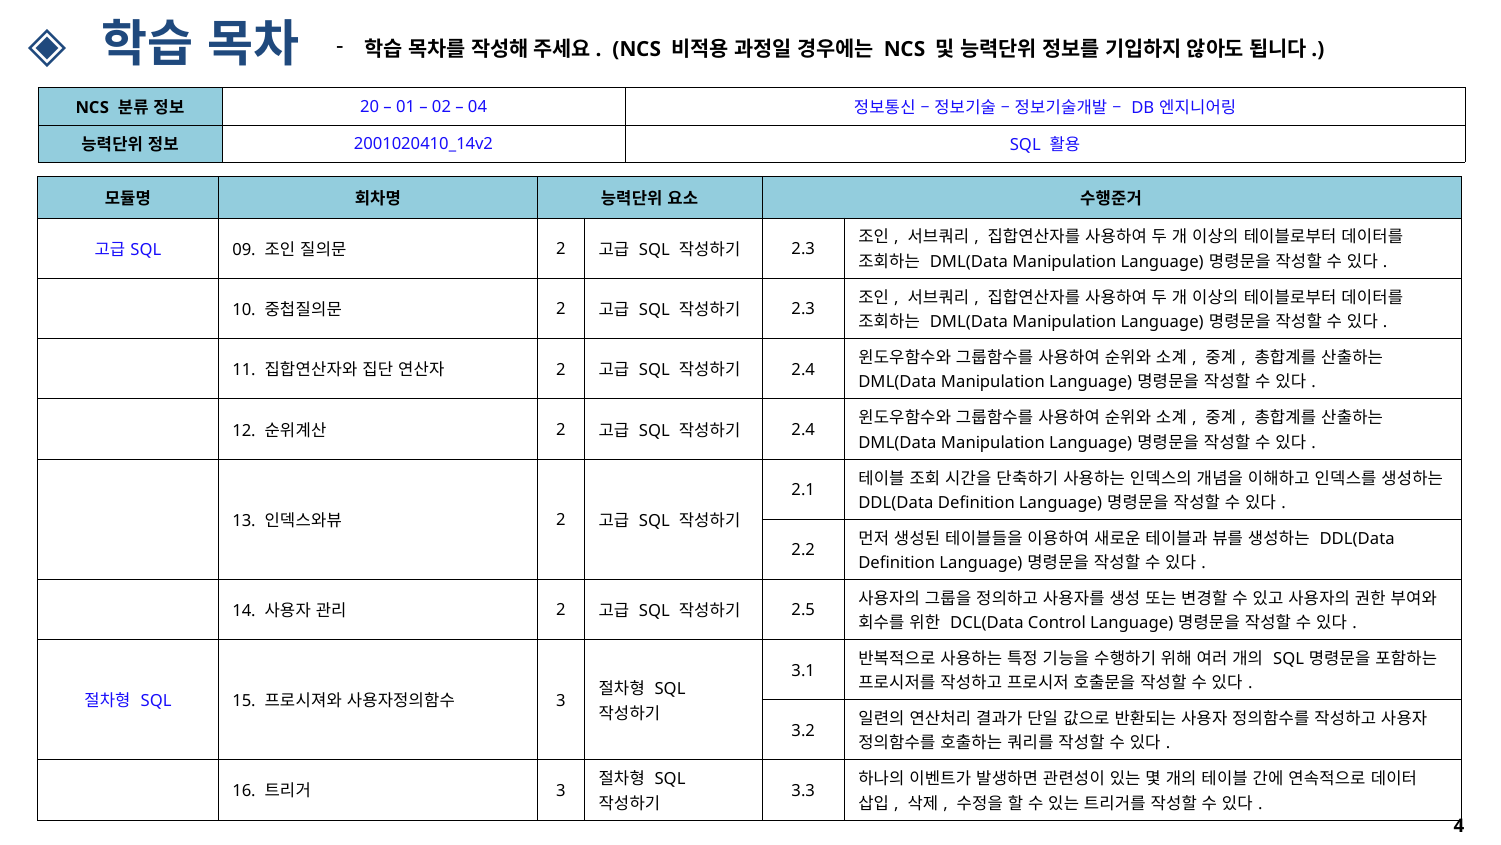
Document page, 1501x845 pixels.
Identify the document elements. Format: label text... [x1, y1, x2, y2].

table_cell 절차형 SQL [38, 640, 218, 759]
table_cell 3.3 [763, 760, 844, 820]
table_cell SQL 활용 [626, 126, 1465, 162]
table_cell 윈도우함수와 그룹함수를 사용하여 순위와 소계, 중계, 총합계를 산출하는 DML(Data Manipulation Language)명령문을 작성할 수 있다. [845, 399, 1461, 459]
text_box 학습 목차를 작성해 주세요. (NCS 비적용 과정일 경우에는 NCS 및 능력단위 정보를 기입하지 않아도 됩니다.) [321, 15, 1340, 69]
table_cell 조인, 서브쿼리, 집합연산자를 사용하여 두 개 이상의 테이블로부터 데이터를 조회하는 DML(Data Manipulation Language)명령문을 작성할 수 있다. [845, 219, 1461, 278]
table_cell 고급SQL [38, 219, 218, 278]
table_cell 2 [538, 219, 584, 278]
table_cell 14. 사용자 관리 [219, 580, 537, 639]
table_header 능력단위 요소 [538, 177, 762, 218]
table_cell 13. 인덱스와뷰 [219, 460, 537, 579]
table_cell 먼저 생성된 테이블들을 이용하여 새로운 테이블과 뷰를 생성하는 DDL(Data Definition Language)명령문을 작성할 수 있다. [845, 520, 1461, 579]
title 학습 목차 [88, 9, 1457, 75]
table_cell 09. 조인 질의문 [219, 219, 537, 278]
table_cell 3.1 [763, 640, 844, 699]
table_cell 3 [538, 640, 584, 759]
table_cell 2.4 [763, 339, 844, 398]
table_cell 사용자의 그룹을 정의하고 사용자를 생성 또는 변경할 수 있고 사용자의 권한 부여와 회수를 위한 DCL(Data Control Language)명령문을 작성할 수 있다. [845, 580, 1461, 639]
table_cell 15. 프로시져와 사용자정의함수 [219, 640, 537, 759]
table_cell 고급 SQL 작성하기 [585, 399, 762, 459]
table_cell [38, 580, 218, 639]
table_header 회차명 [219, 177, 537, 218]
table_cell 2 [538, 399, 584, 459]
table_cell 2.3 [763, 279, 844, 338]
table_cell 2 [538, 279, 584, 338]
table_cell [38, 760, 218, 820]
table_cell 11. 집합연산자와 집단 연산자 [219, 339, 537, 398]
table_header 정보통신 – 정보기술 – 정보기술개발 – DB엔지니어링 [626, 88, 1465, 125]
table_cell [38, 279, 218, 338]
table_cell 조인, 서브쿼리, 집합연산자를 사용하여 두 개 이상의 테이블로부터 데이터를 조회하는 DML(Data Manipulation Language)명령문을 작성할 수 있다. [845, 279, 1461, 338]
table_cell 2.4 [763, 399, 844, 459]
table_cell 2.1 [763, 460, 844, 519]
table_cell 절차형 SQL 작성하기 [585, 760, 762, 820]
table_cell 2.2 [763, 520, 844, 579]
table_cell 12. 순위계산 [219, 399, 537, 459]
table_cell 2.5 [763, 580, 844, 639]
table_cell 고급 SQL 작성하기 [585, 580, 762, 639]
table_cell [38, 399, 218, 459]
table_cell [38, 460, 218, 579]
table_cell 절차형 SQL 작성하기 [585, 640, 762, 759]
table_cell 3.2 [763, 700, 844, 759]
table_cell 2001020410_14v2 [223, 126, 625, 162]
table_cell 테이블 조회 시간을 단축하기 사용하는 인덱스의 개념을 이해하고 인덱스를 생성하는 DDL(Data Definition Language)명령문을 작성할 수 있다. [845, 460, 1461, 519]
table_header 수행준거 [763, 177, 1461, 218]
table_cell 고급 SQL 작성하기 [585, 460, 762, 579]
table_cell 고급 SQL 작성하기 [585, 279, 762, 338]
table_cell 10. 중첩질의문 [219, 279, 537, 338]
table_header 모듈명 [38, 177, 218, 218]
table_cell 고급 SQL 작성하기 [585, 339, 762, 398]
table_cell 반복적으로 사용하는 특정 기능을 수행하기 위해 여러 개의 SQL명령문을 포함하는 프로시저를 작성하고 프로시저 호출문을 작성할 수 있다. [845, 640, 1461, 699]
table_cell 일련의 연산처리 결과가 단일 값으로 반환되는 사용자 정의함수를 작성하고 사용자 정의함수를 호출하는 쿼리를 작성할 수 있다. [845, 700, 1461, 759]
table_cell 2 [538, 339, 584, 398]
table_header NCS 분류 정보 [39, 88, 222, 125]
table_cell [38, 339, 218, 398]
table_cell 하나의 이벤트가 발생하면 관련성이 있는 몇 개의 테이블 간에 연속적으로 데이터 삽입, 삭제, 수정을 할 수 있는 트리거를 작성할 수 있다. [845, 760, 1461, 820]
table_header 20 – 01 – 02 – 04 [223, 88, 625, 125]
table_cell 고급 SQL 작성하기 [585, 219, 762, 278]
table_cell 윈도우함수와 그룹함수를 사용하여 순위와 소계, 중계, 총합계를 산출하는 DML(Data Manipulation Language)명령문을 작성할 수 있다. [845, 339, 1461, 398]
table_cell 3 [538, 760, 584, 820]
table_cell 능력단위 정보 [39, 126, 222, 162]
table_cell 2 [538, 580, 584, 639]
table_cell 2.3 [763, 219, 844, 278]
table_cell 16. 트리거 [219, 760, 537, 820]
table_cell 2 [538, 460, 584, 579]
